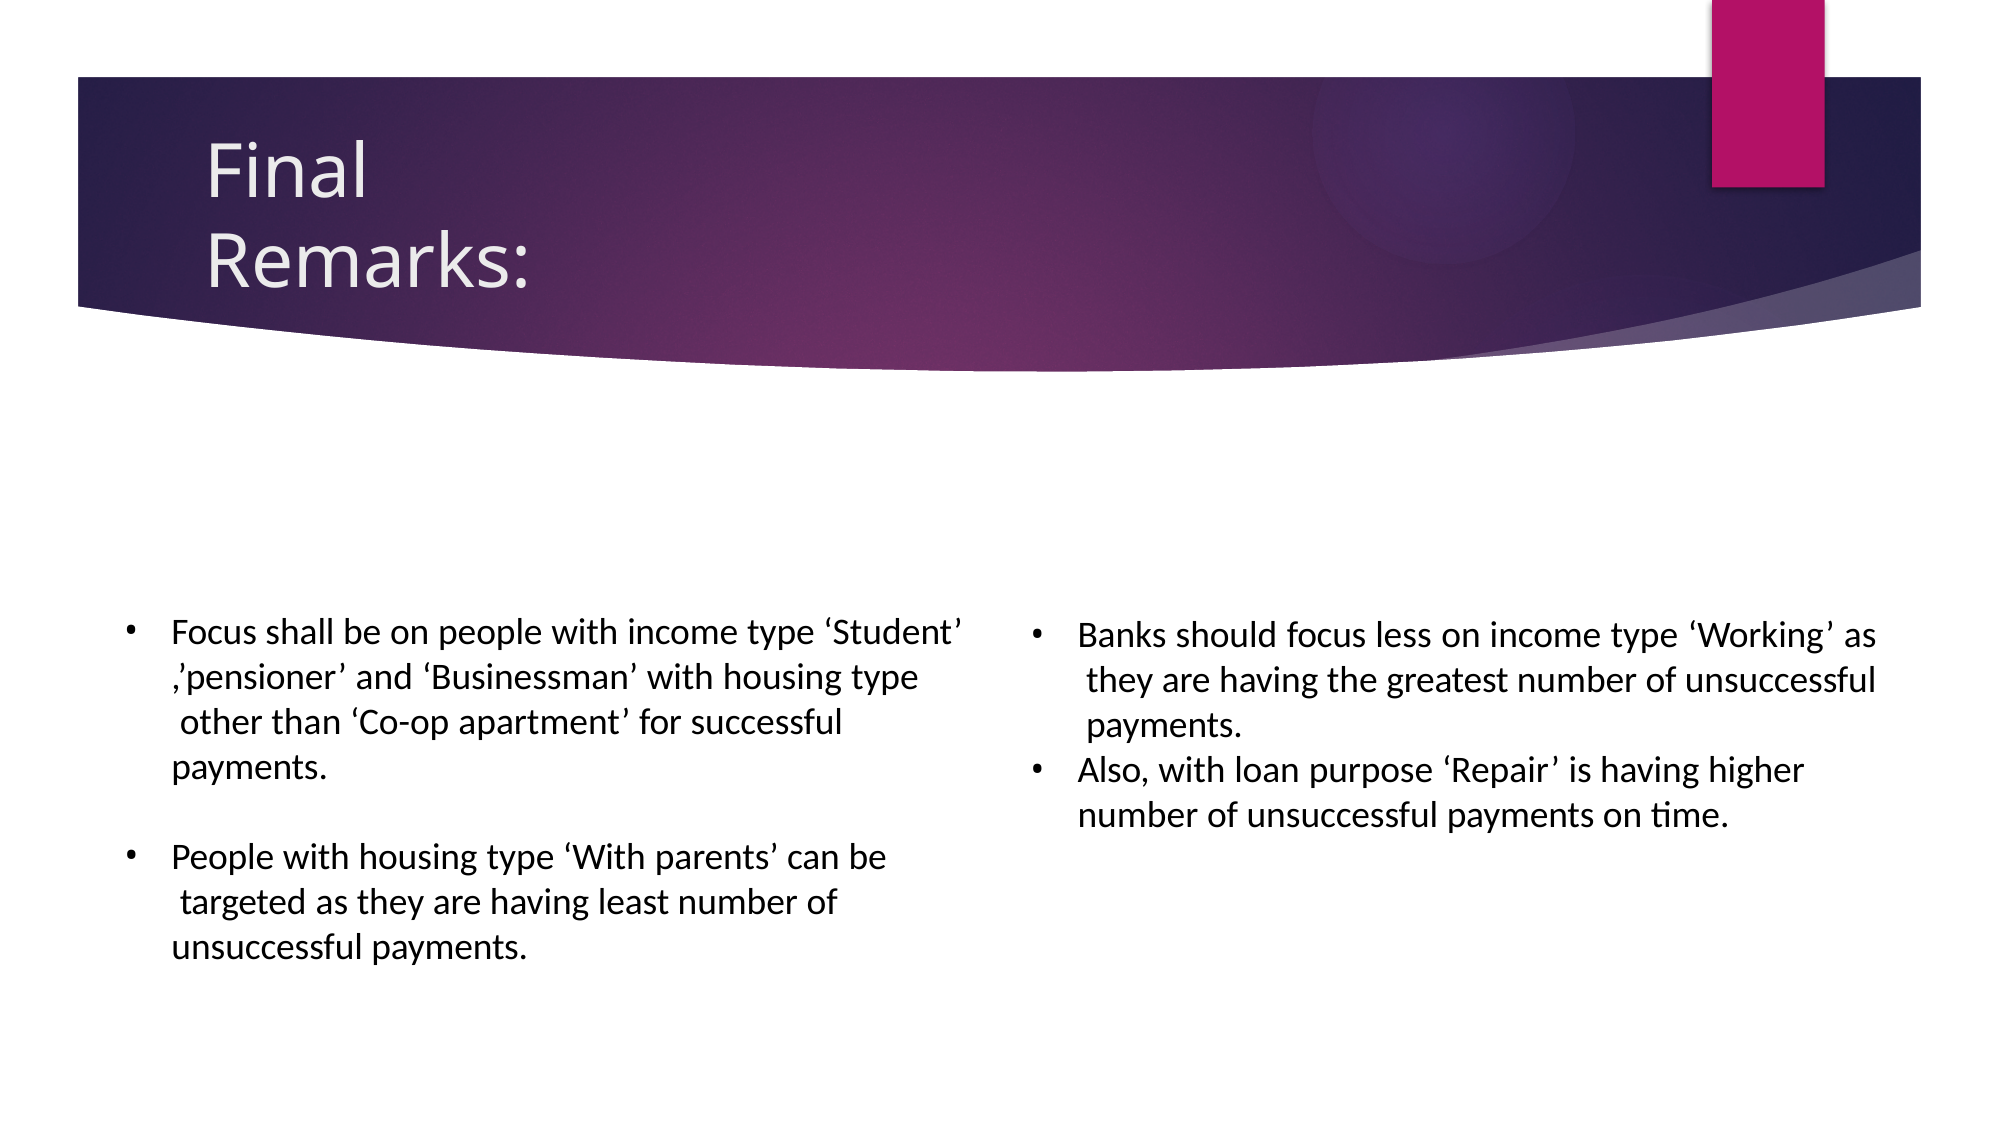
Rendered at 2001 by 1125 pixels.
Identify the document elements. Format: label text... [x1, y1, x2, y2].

text_box Banks should focus less on income type ‘Working’ as they are having the greatest number of unsuccessful payments. Also, with loan purpose ‘Repair’ is having higher number of unsuccessful payments on time. [1028, 608, 1878, 836]
title Final Remarks: [202, 116, 650, 307]
text_box Focus shall be on people with income type ‘Student’ ,’pensioner’ and ‘Businessman’ with housing type other than ‘Co-op apartment’ for successful payments. [122, 604, 970, 787]
text_box People with housing type ‘With parents’ can be targeted as they are having least number of unsuccessful payments. [122, 829, 894, 967]
